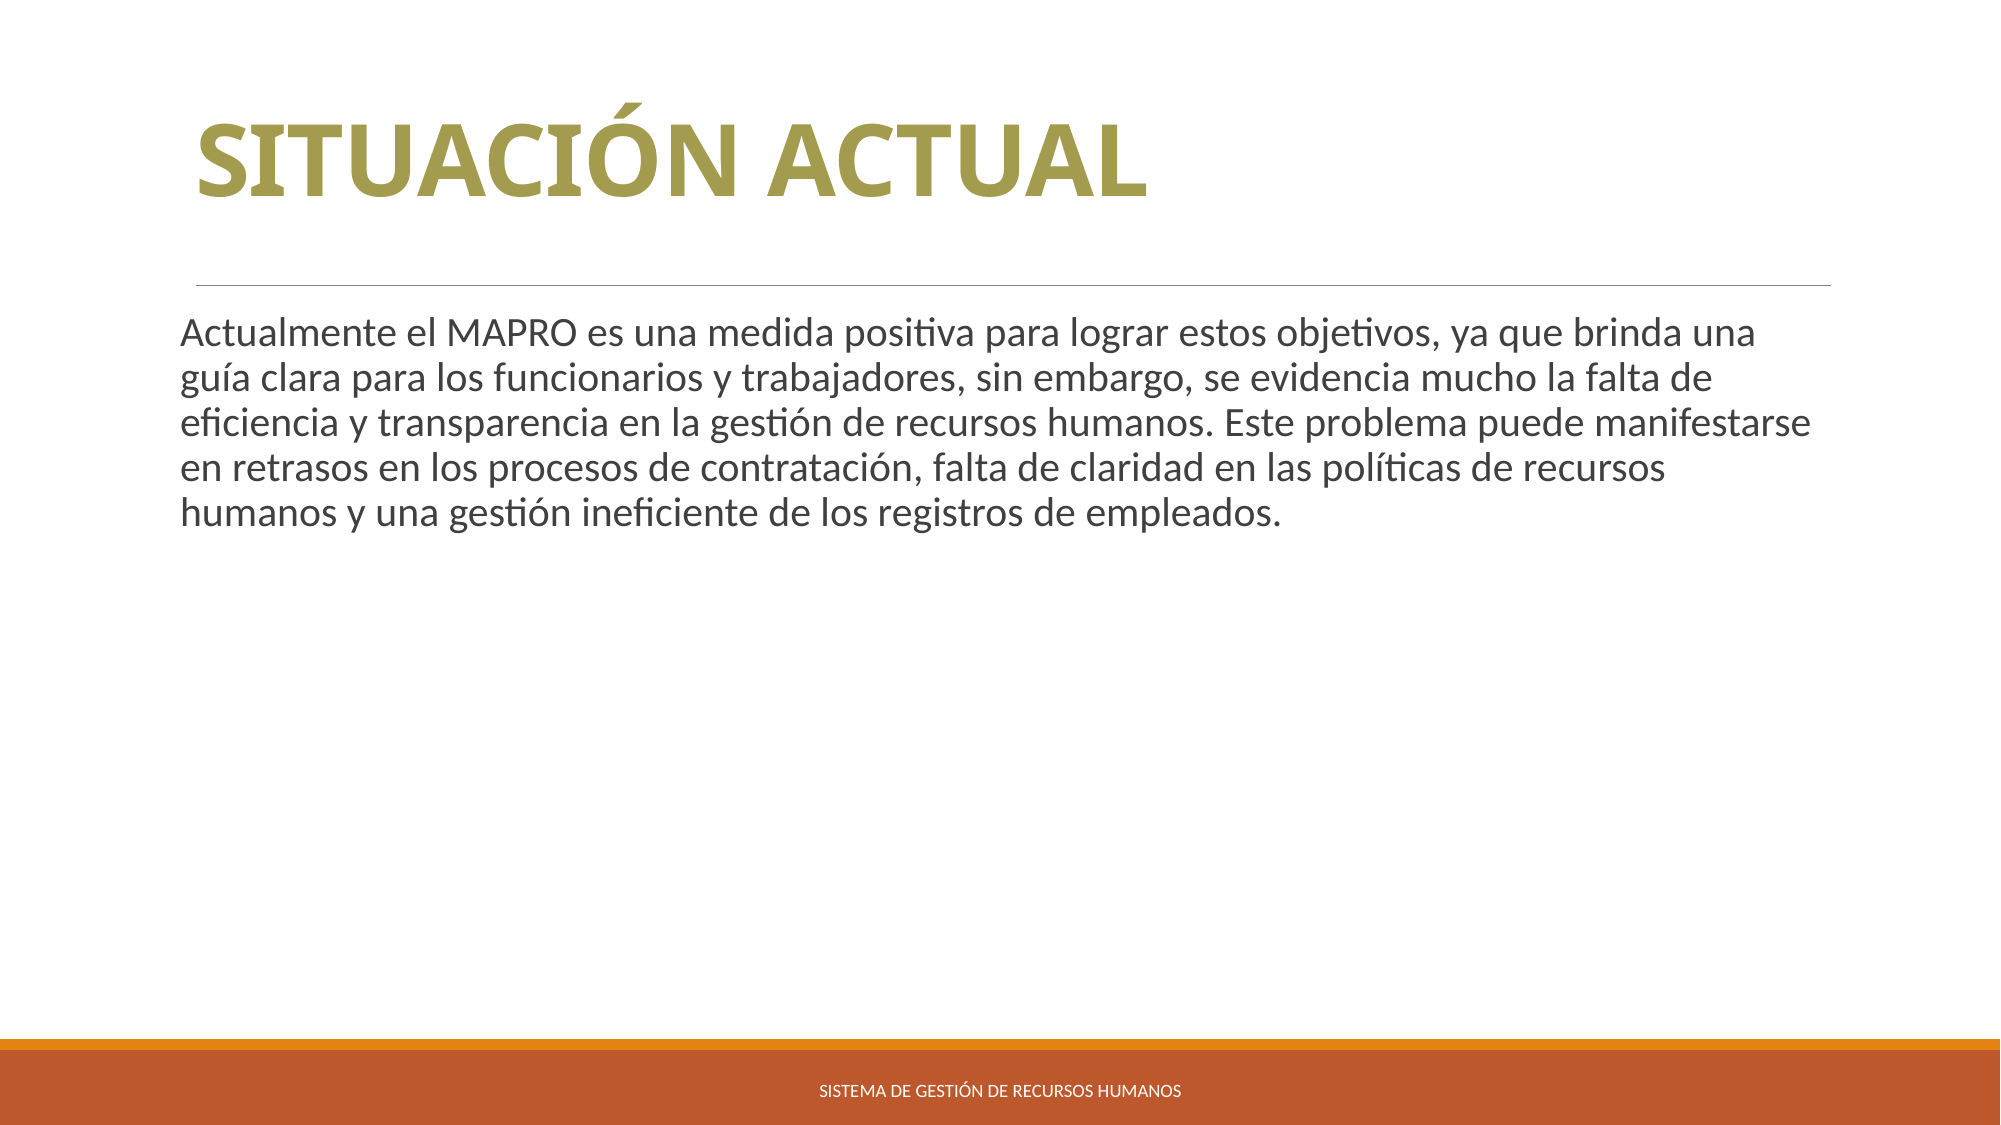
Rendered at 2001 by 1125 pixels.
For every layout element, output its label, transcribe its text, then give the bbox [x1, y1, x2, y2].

footer SISTEMA DE GESTIÓN DE RECURSOS HUMANOS [604, 1059, 1396, 1120]
title SITUACIÓN ACTUAL [180, 47, 1830, 285]
list Actualmente el MAPRO es una medida positiva para lograr estos objetivos, ya que brinda una guía clara para los funcionarios y trabajadores, sin embargo, se evidencia mucho la falta de eficiencia y transparencia en la gestión de recursos humanos. Este problema puede manifestarse en retrasos en los procesos de contratación, falta de claridad en las políticas de recursos humanos y una gestión ineficiente de los registros de empleados. [180, 302, 1830, 963]
